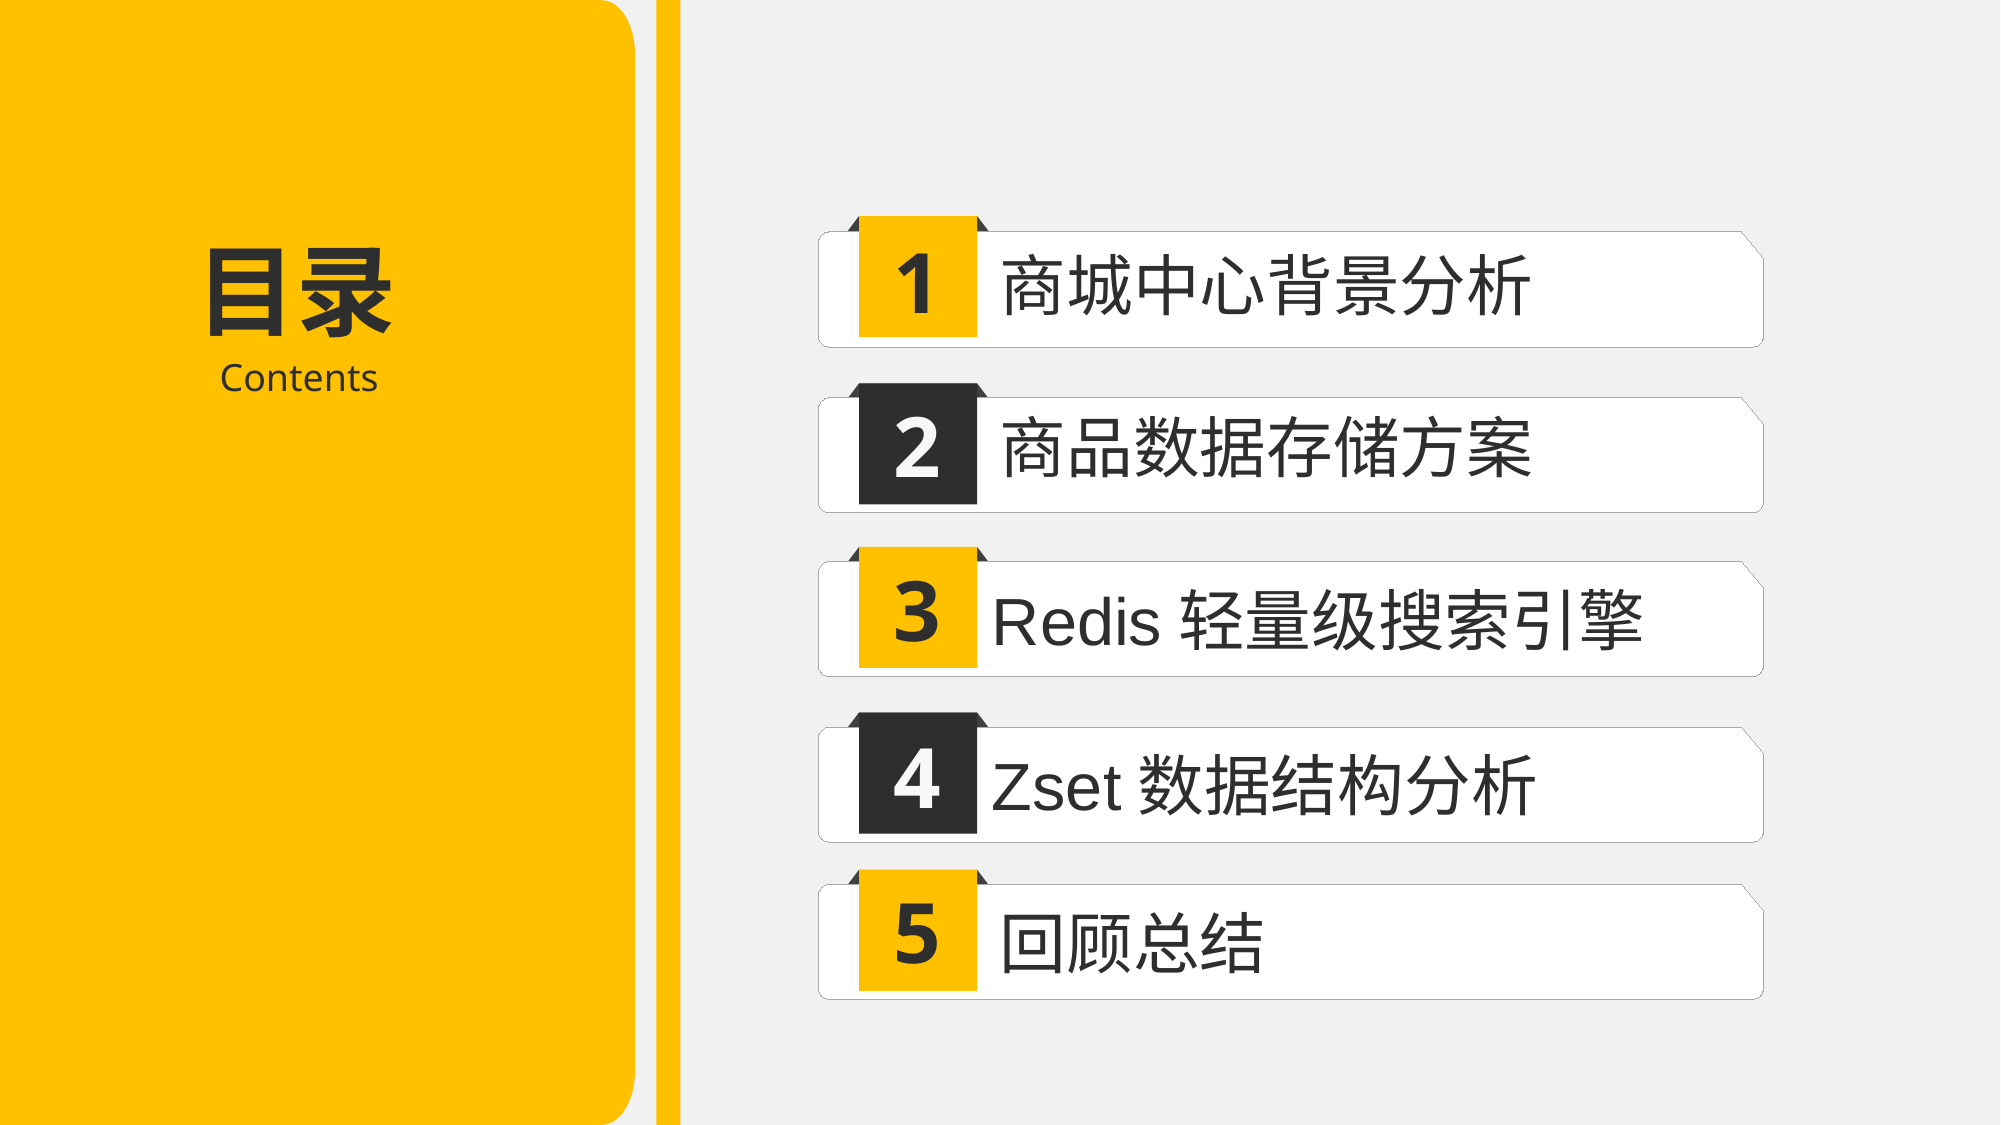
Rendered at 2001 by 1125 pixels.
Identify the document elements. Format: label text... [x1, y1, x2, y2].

text_box [848, 547, 859, 561]
text_box [848, 383, 859, 397]
text_box [978, 548, 988, 561]
text_box 商城中心背景分析 [984, 236, 1549, 332]
text_box 4 [878, 717, 956, 833]
text_box [656, 0, 681, 1125]
text_box Zset数据结构分析 [977, 736, 1553, 832]
text_box 目录 [181, 221, 412, 357]
text_box [859, 383, 978, 505]
text_box Redis轻量级搜索引擎 [977, 571, 1661, 666]
text_box [859, 216, 978, 338]
text_box [818, 231, 1764, 348]
text_box [978, 870, 988, 884]
text_box 3 [878, 550, 956, 666]
text_box [0, 0, 636, 1125]
text_box 2 [878, 386, 956, 502]
text_box [818, 727, 1764, 843]
picture [681, 0, 2001, 1125]
text_box [978, 217, 989, 231]
text_box [848, 712, 859, 727]
text_box 5 [878, 873, 957, 988]
text_box [848, 869, 859, 884]
text_box 1 [878, 223, 956, 338]
text_box [859, 712, 978, 834]
text_box [978, 713, 989, 727]
text_box 回顾总结 [984, 893, 1282, 989]
text_box [978, 384, 988, 397]
text_box [859, 869, 978, 991]
text_box [818, 397, 1764, 513]
text_box [818, 561, 1764, 677]
picture [608, 0, 656, 1125]
text_box Contents [204, 347, 394, 407]
text_box [847, 216, 859, 231]
text_box [859, 546, 978, 668]
text_box [818, 884, 1764, 1000]
text_box 商品数据存储方案 [984, 398, 1549, 494]
